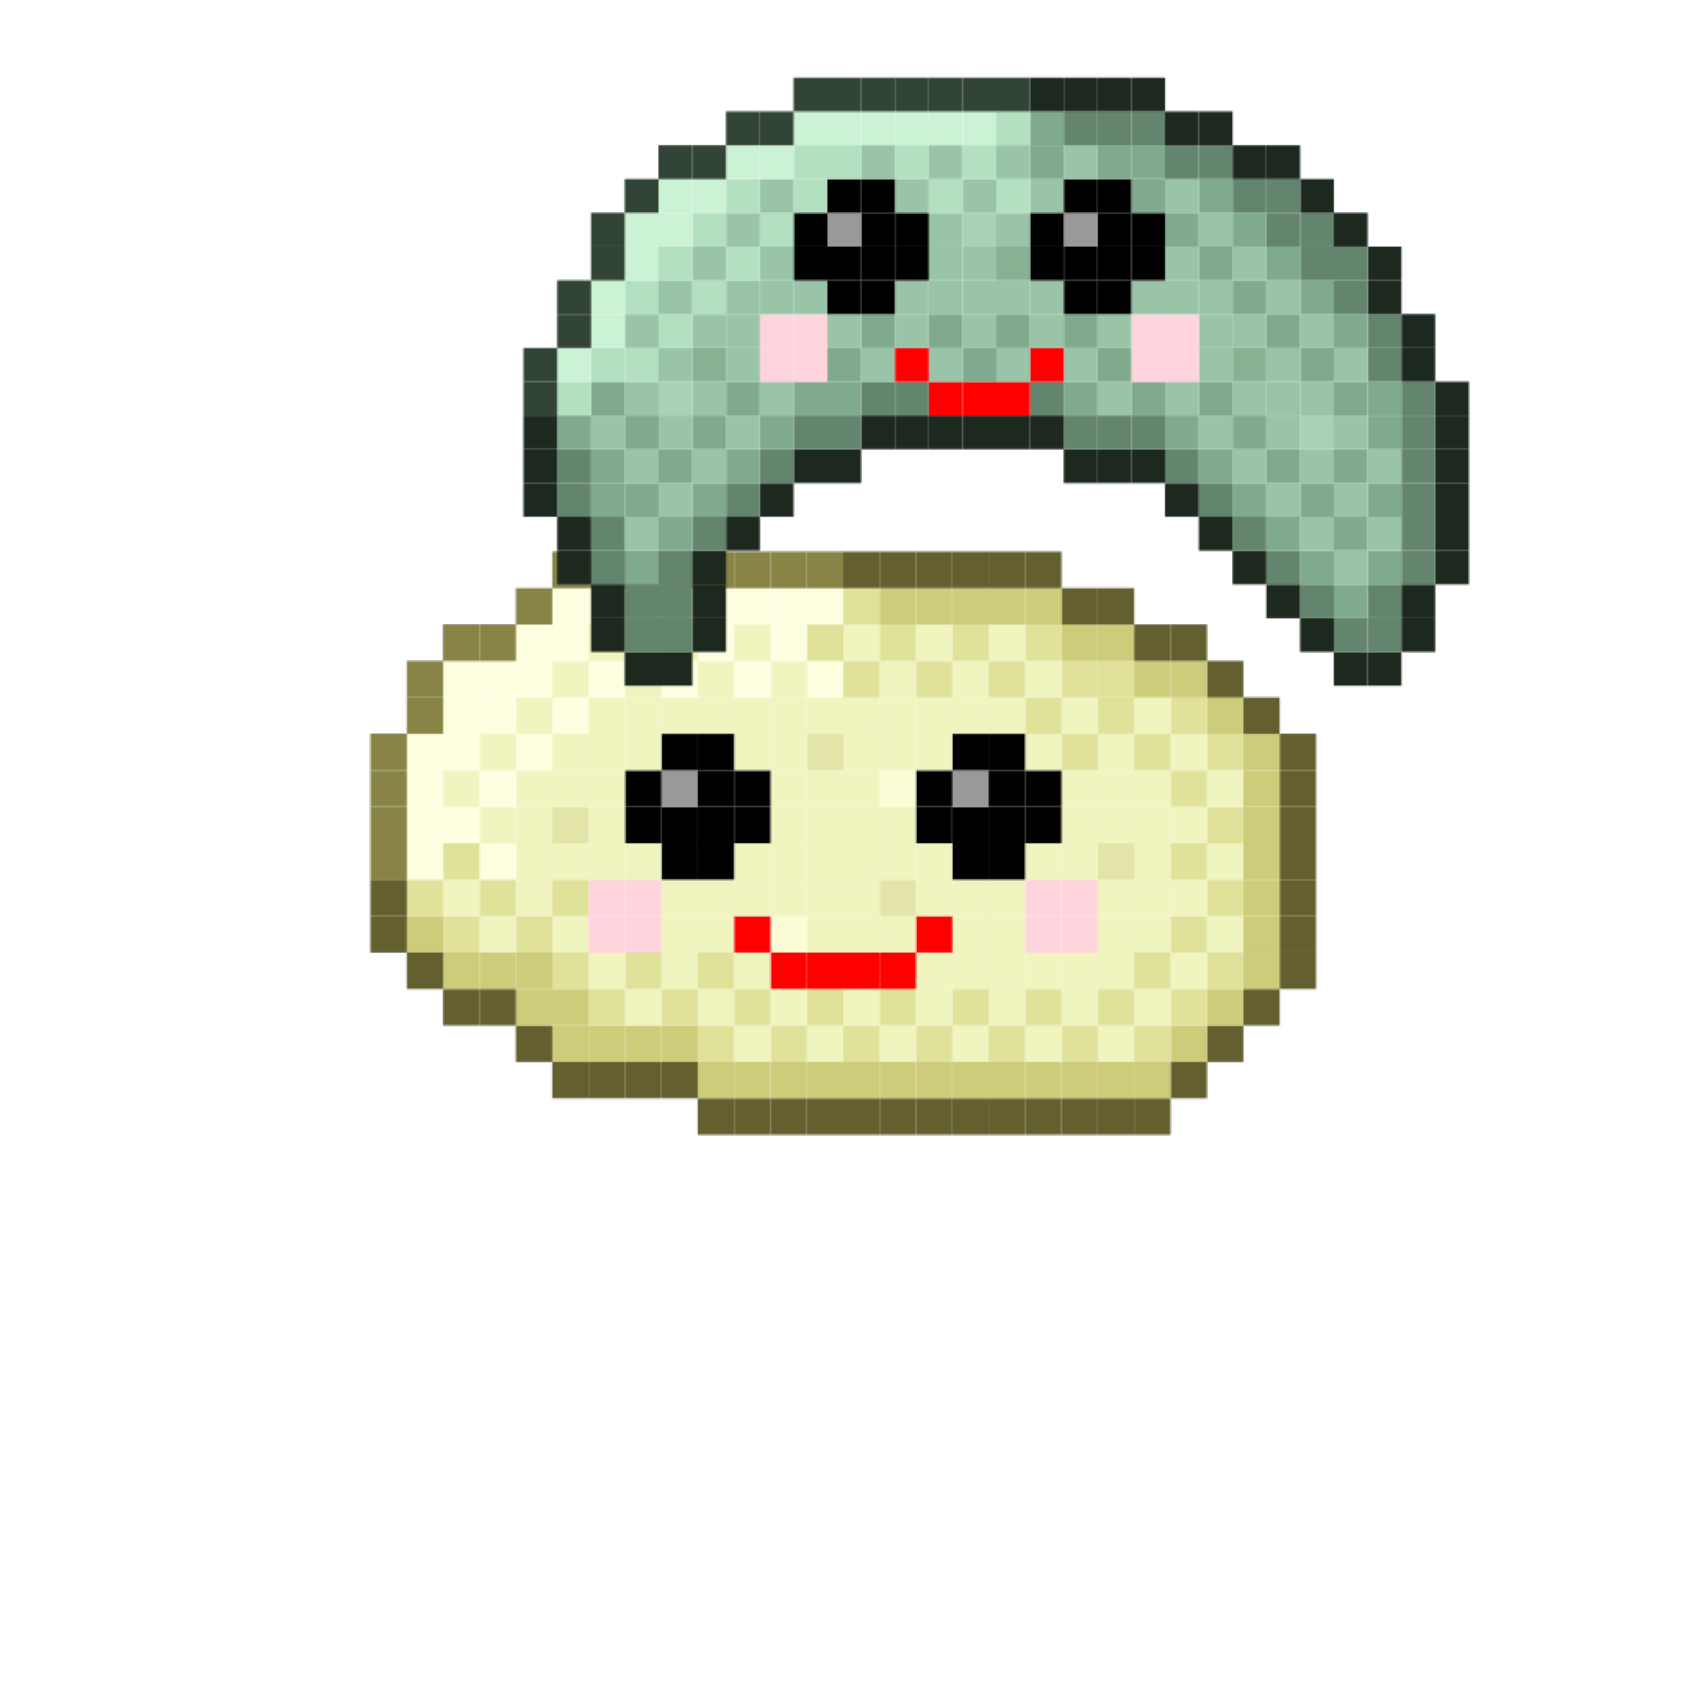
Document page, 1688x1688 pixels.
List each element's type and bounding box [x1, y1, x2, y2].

text_box [490, 58, 1504, 706]
text_box [337, 531, 1351, 1156]
